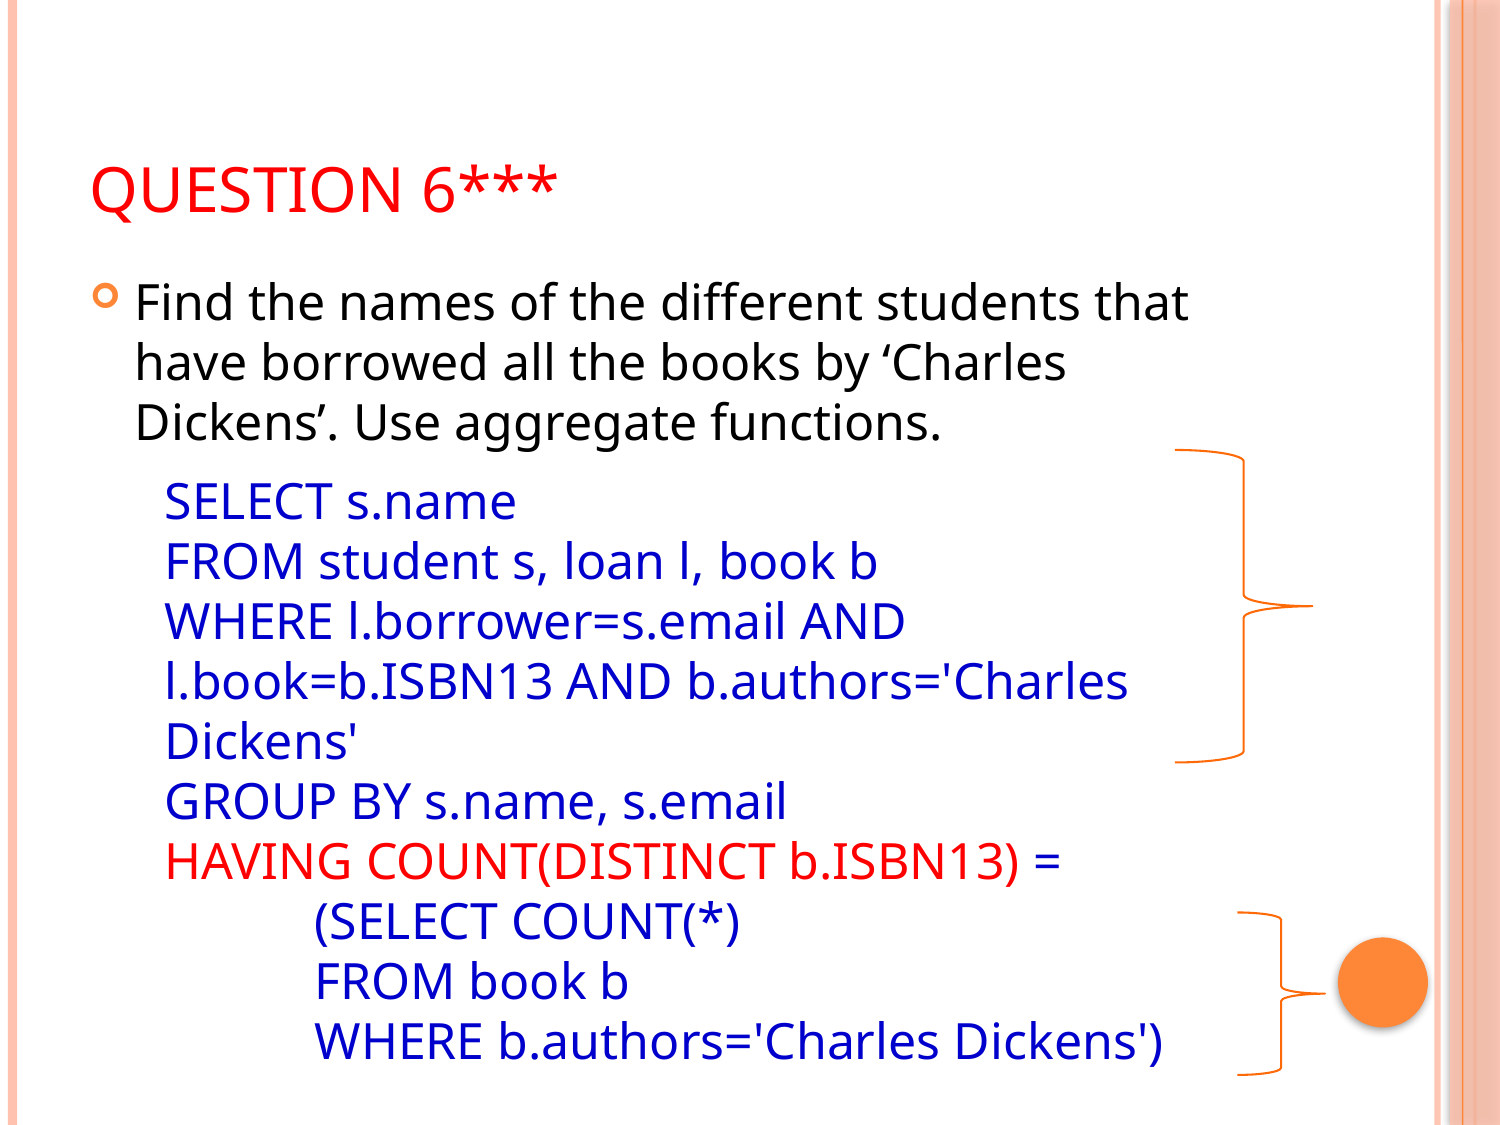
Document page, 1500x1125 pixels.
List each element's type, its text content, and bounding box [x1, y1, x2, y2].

text_box [1237, 911, 1326, 1076]
text_box [1174, 448, 1314, 764]
text_box SELECT s.name FROM student s, loan l, book b WHERE l.borrower=s.email AND l.book=b.ISBN13 AND b.authors='Charles Dickens' GROUP BY s.name, s.email HAVING COUNT(DISTINCT b.ISBN13) = (SELECT COUNT(*) FROM book b WHERE b.authors='Charles Dickens') [150, 462, 1225, 1078]
list Find the names of the different students that have borrowed all the books by ‘Charles Dickens’. Use aggregate functions. [75, 262, 1300, 1062]
title Question 6*** [75, 45, 1300, 233]
